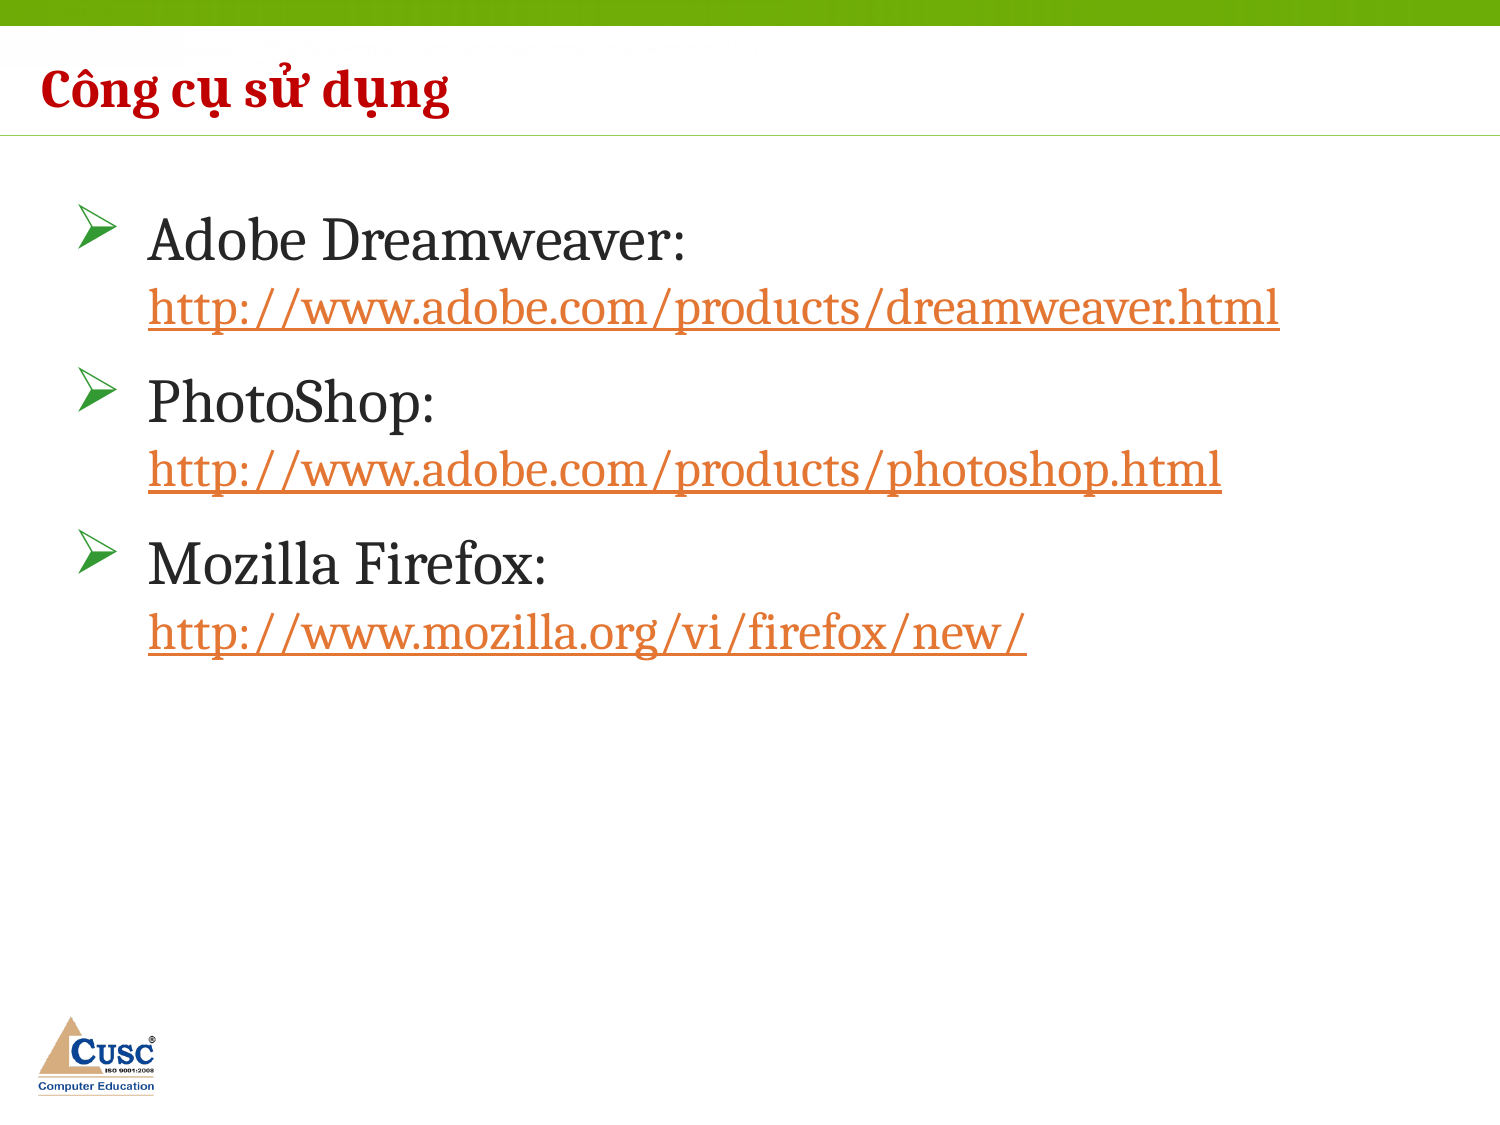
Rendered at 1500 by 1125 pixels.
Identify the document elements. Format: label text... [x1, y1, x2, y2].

list Adobe Dreamweaver: http://www.adobe.com/products/dreamweaver.html PhotoShop: http://www.adobe.com/products/photoshop.html Mozilla Firefox: http://www.mozilla.org/vi/firefox/new/ [72, 197, 1428, 952]
list Công cụ sử dụng [41, 37, 1447, 135]
picture [0, 0, 1500, 135]
picture [0, 136, 1500, 1125]
